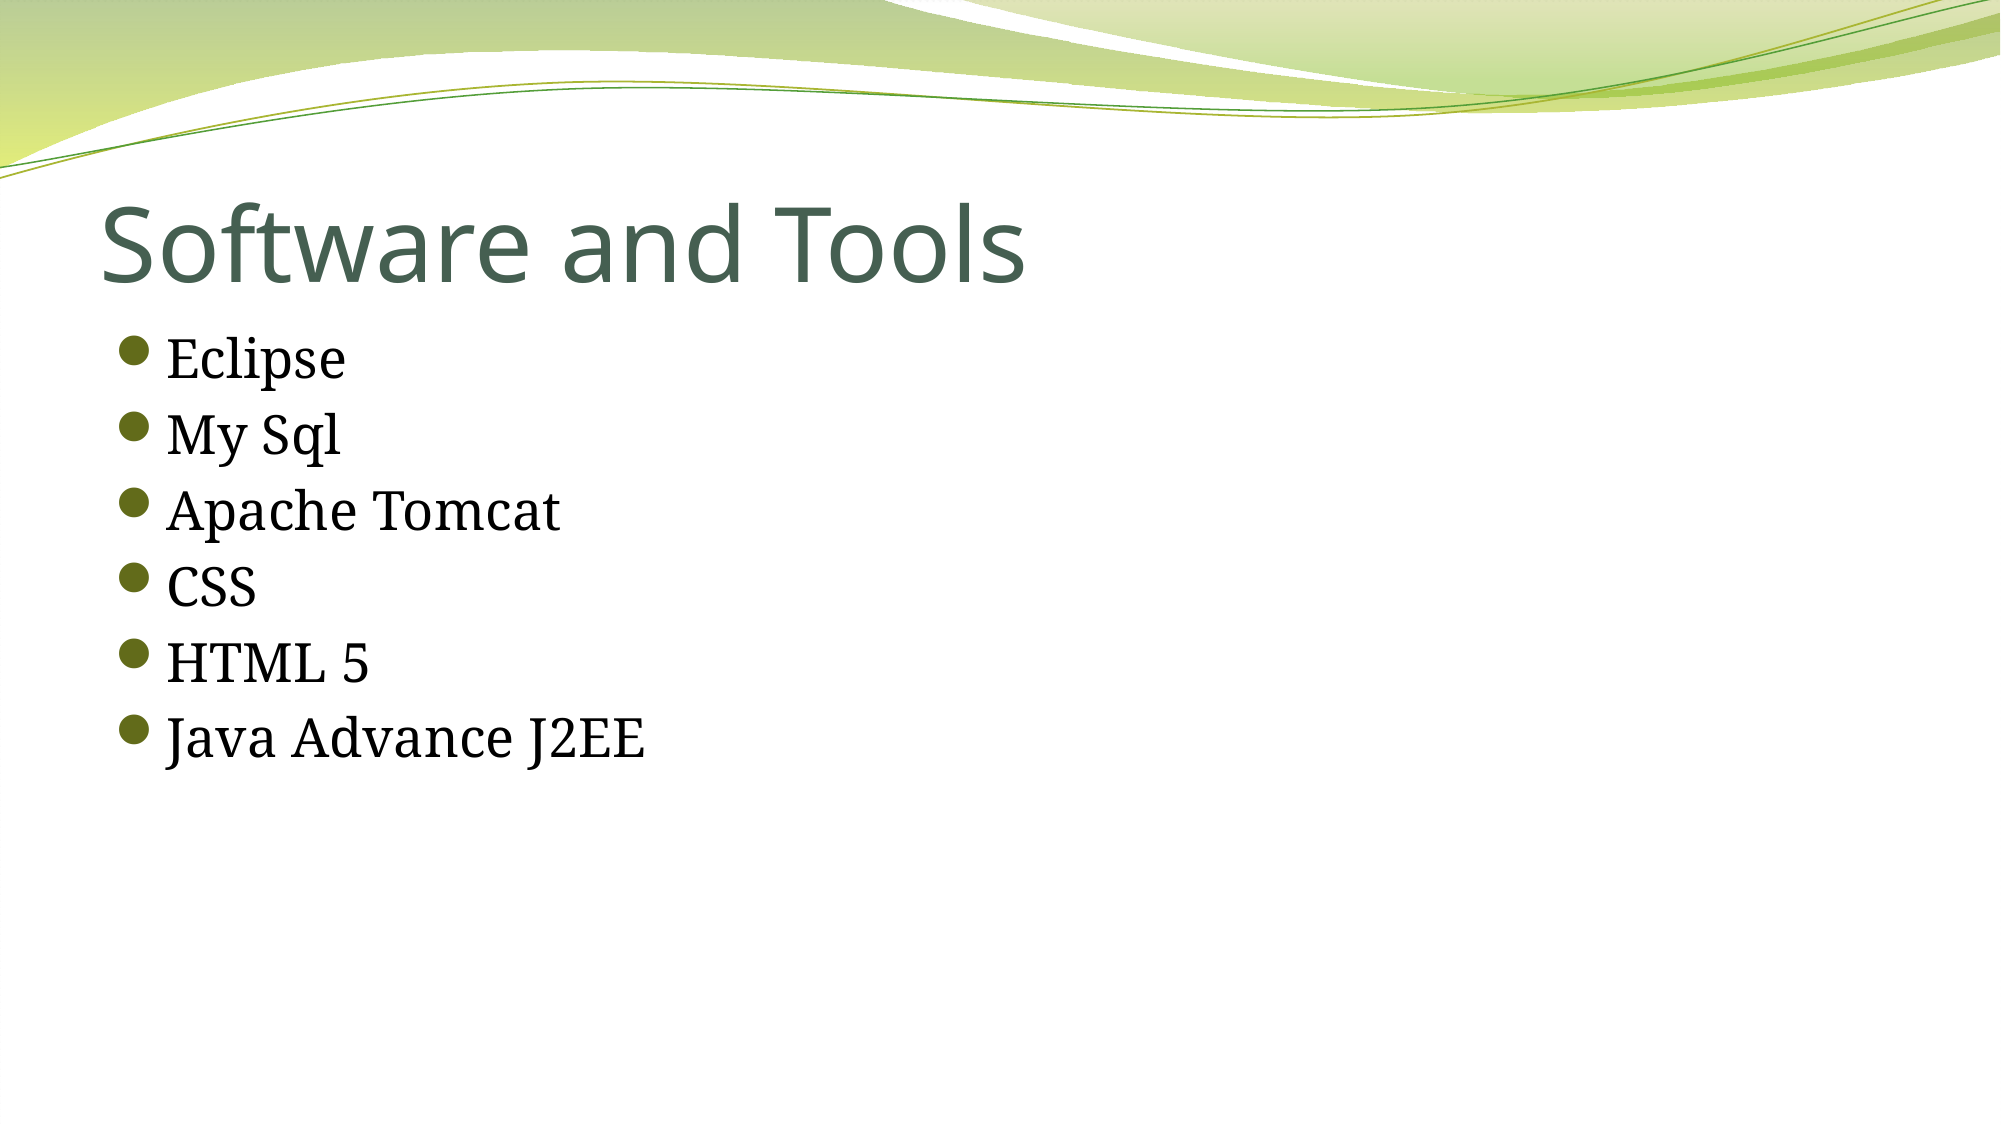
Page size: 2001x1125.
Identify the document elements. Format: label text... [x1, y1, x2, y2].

list Eclipse My Sql Apache Tomcat CSS HTML 5 Java Advance J2EE [99, 317, 1900, 1038]
title Software and Tools [99, 115, 1900, 303]
